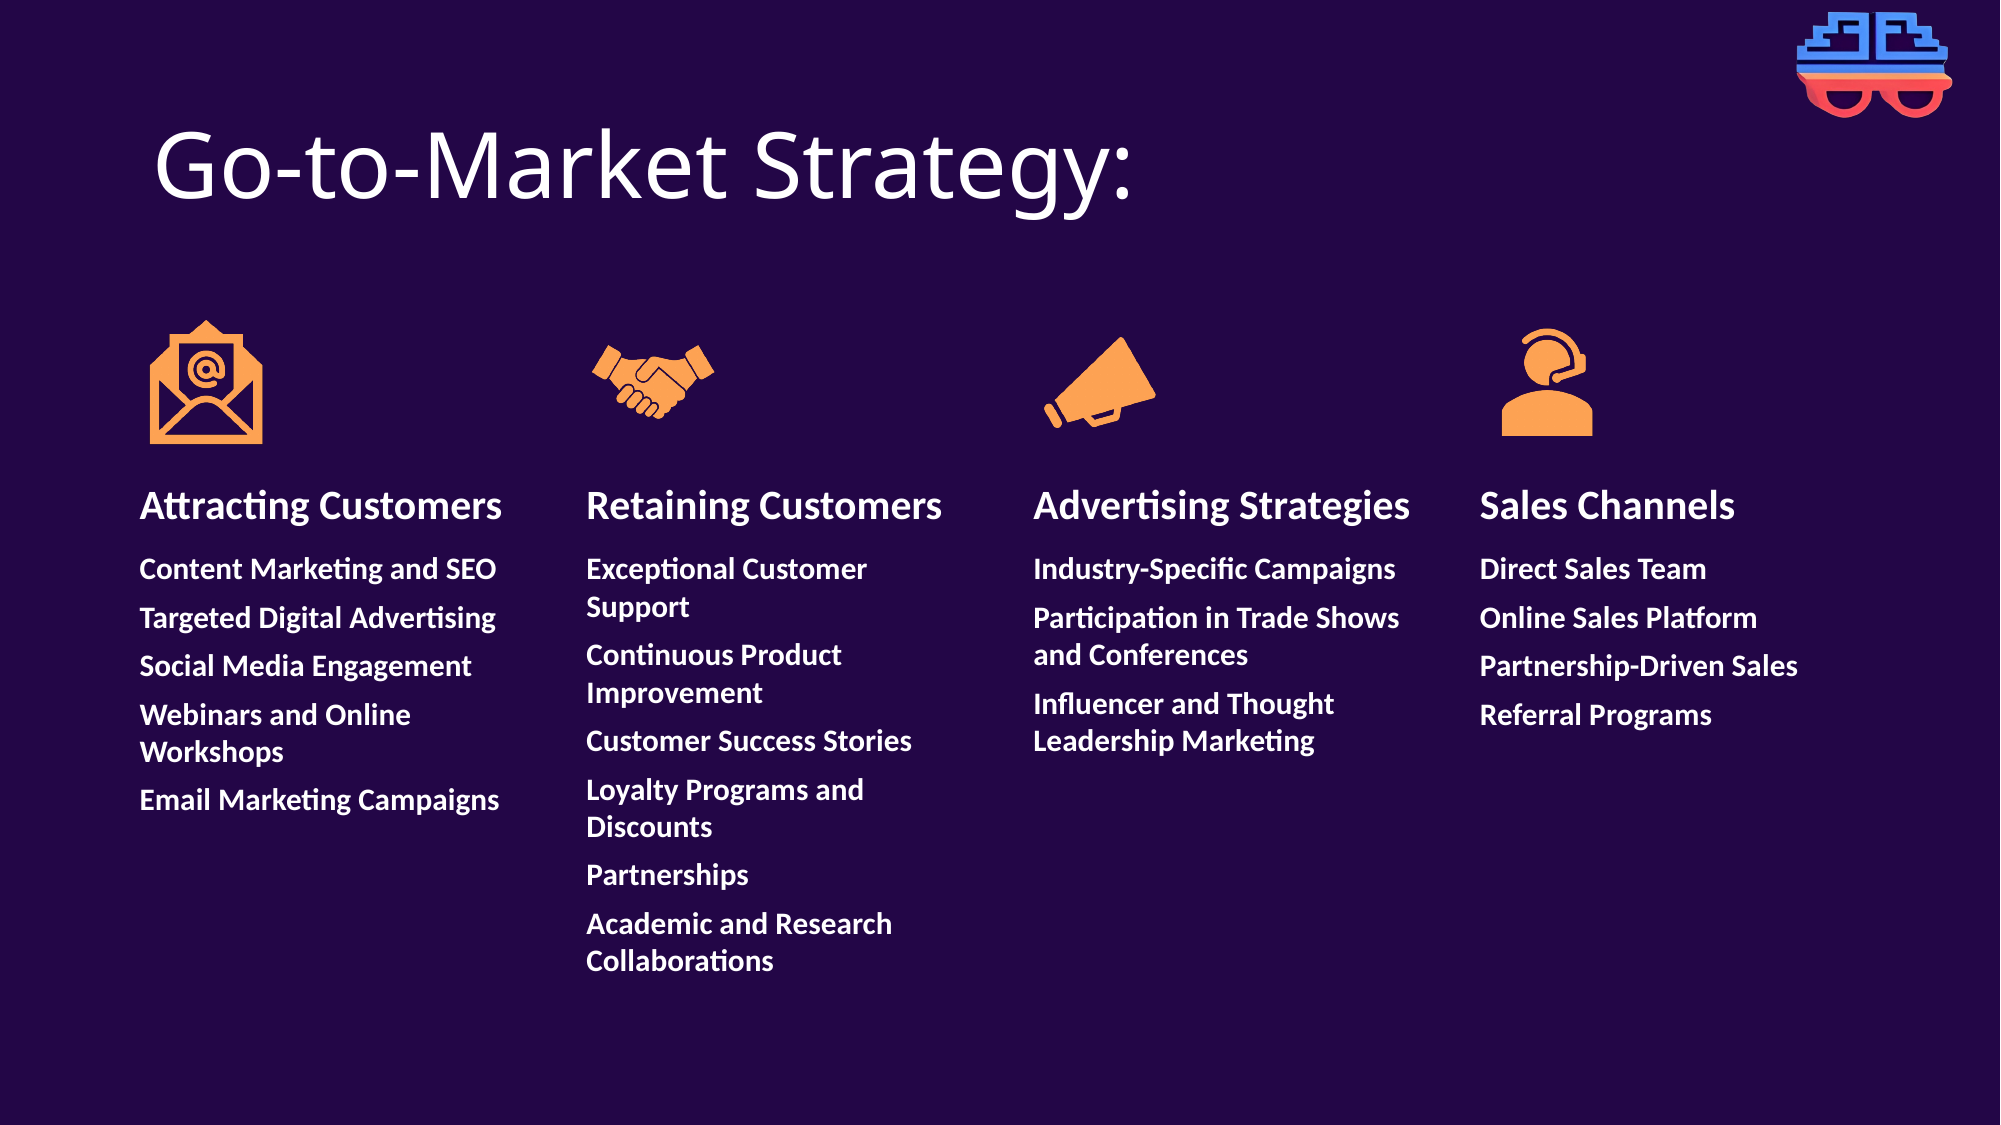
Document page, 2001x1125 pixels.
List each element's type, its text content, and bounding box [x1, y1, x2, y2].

picture [1679, 0, 2001, 214]
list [137, 299, 1863, 1014]
title Go-to-Market Strategy: [137, 59, 1863, 278]
